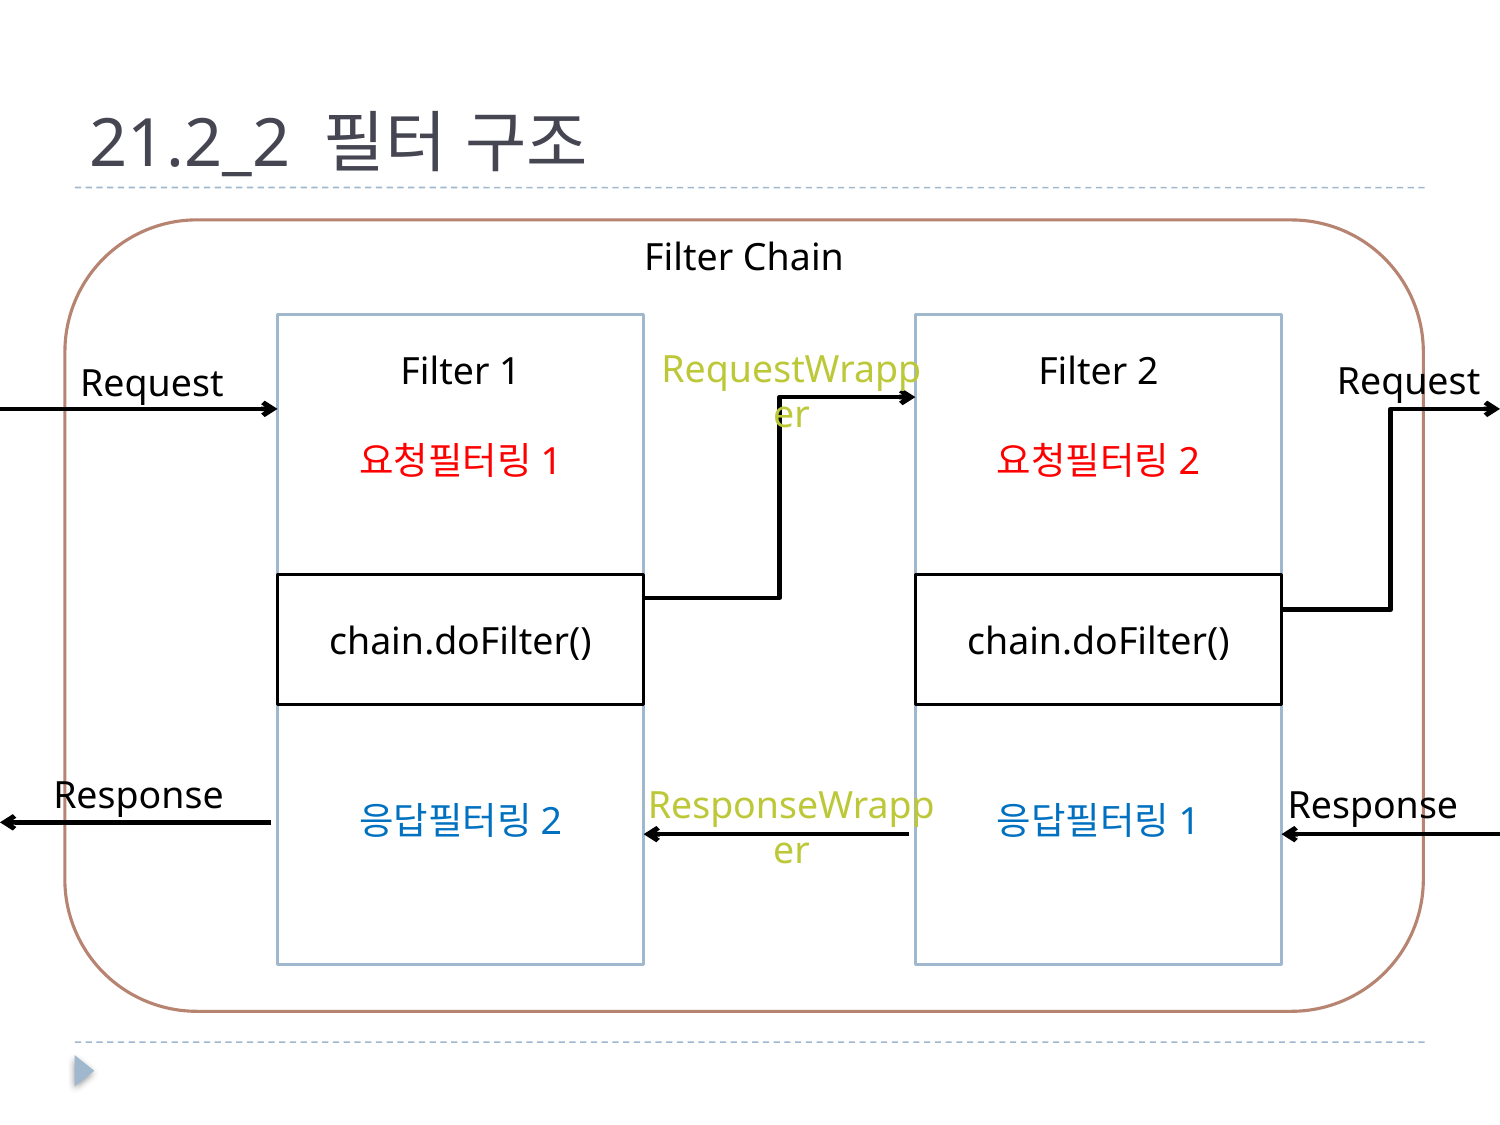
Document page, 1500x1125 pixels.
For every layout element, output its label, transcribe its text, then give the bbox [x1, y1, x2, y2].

text_box Filter Chain [63, 420, 1425, 1013]
text_box Response [1246, 773, 1500, 834]
text_box chain.doFilter() [276, 573, 645, 706]
title 21.2_2 필터 구조 [75, 24, 1425, 188]
text_box ResponseWrapper [631, 773, 951, 879]
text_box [1281, 408, 1500, 610]
text_box Filter 1 요청필터링1 응답필터링2 [276, 313, 645, 573]
text_box RequestWrapper [643, 338, 939, 443]
text_box Request [1281, 349, 1500, 408]
text_box Filter 2 요청필터링2 응답필터링1 [914, 313, 1283, 573]
text_box chain.doFilter() [914, 573, 1283, 706]
text_box Filter 1 요청필터링1 응답필터링2 [276, 706, 645, 966]
text_box Filter 2 요청필터링2 응답필터링1 [914, 706, 1283, 966]
text_box Filter Chain [63, 218, 1425, 351]
text_box Request [24, 351, 279, 411]
text_box Response [11, 763, 266, 822]
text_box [643, 396, 916, 599]
